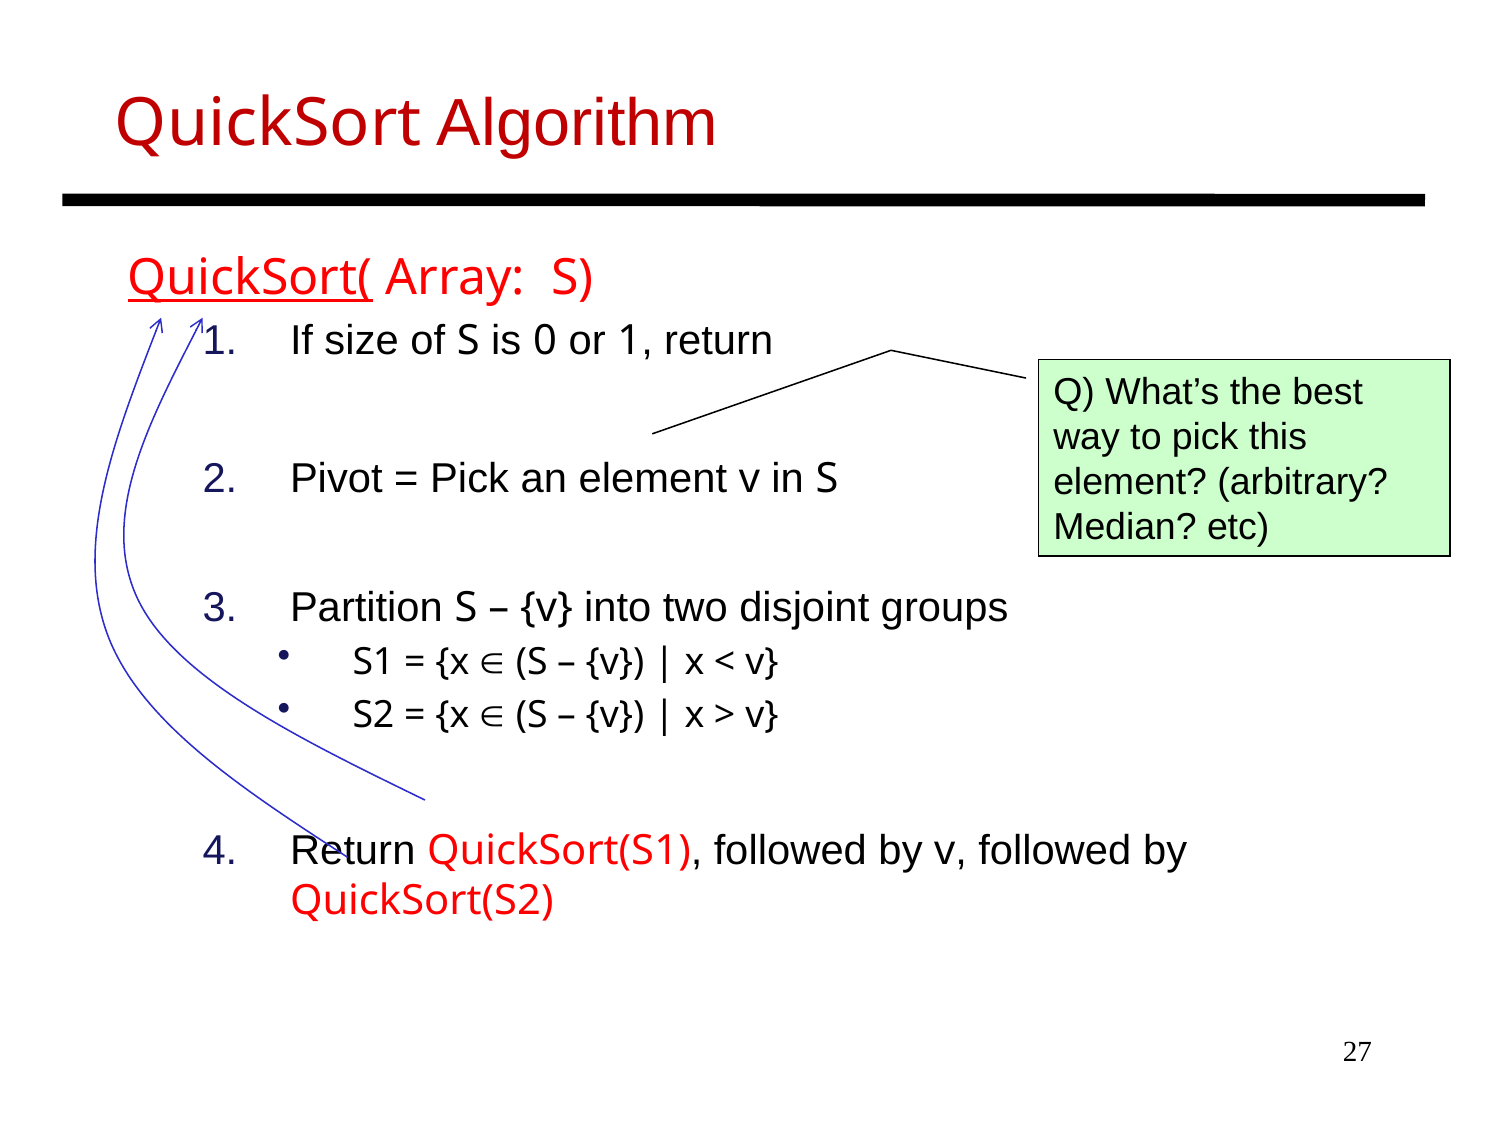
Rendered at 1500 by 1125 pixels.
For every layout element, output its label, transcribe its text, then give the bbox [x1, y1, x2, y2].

list QuickSort( Array: S) If size of S is 0 or 1, return Pivot = Pick an element v in S Partition S – {v} into two disjoint groups S1 = {x  (S – {v}) | x < v} S2 = {x  (S – {v}) | x > v} Return QuickSort(S1), followed by v, followed by QuickSort(S2) [112, 237, 1388, 1000]
title QuickSort Algorithm [99, 24, 1375, 213]
text_box [178, 317, 426, 801]
text_box [94, 317, 349, 858]
text_box Q) What’s the best way to pick this element? (arbitrary? Median? etc) [1038, 359, 1450, 556]
slide_number 27 [1074, 1025, 1388, 1100]
